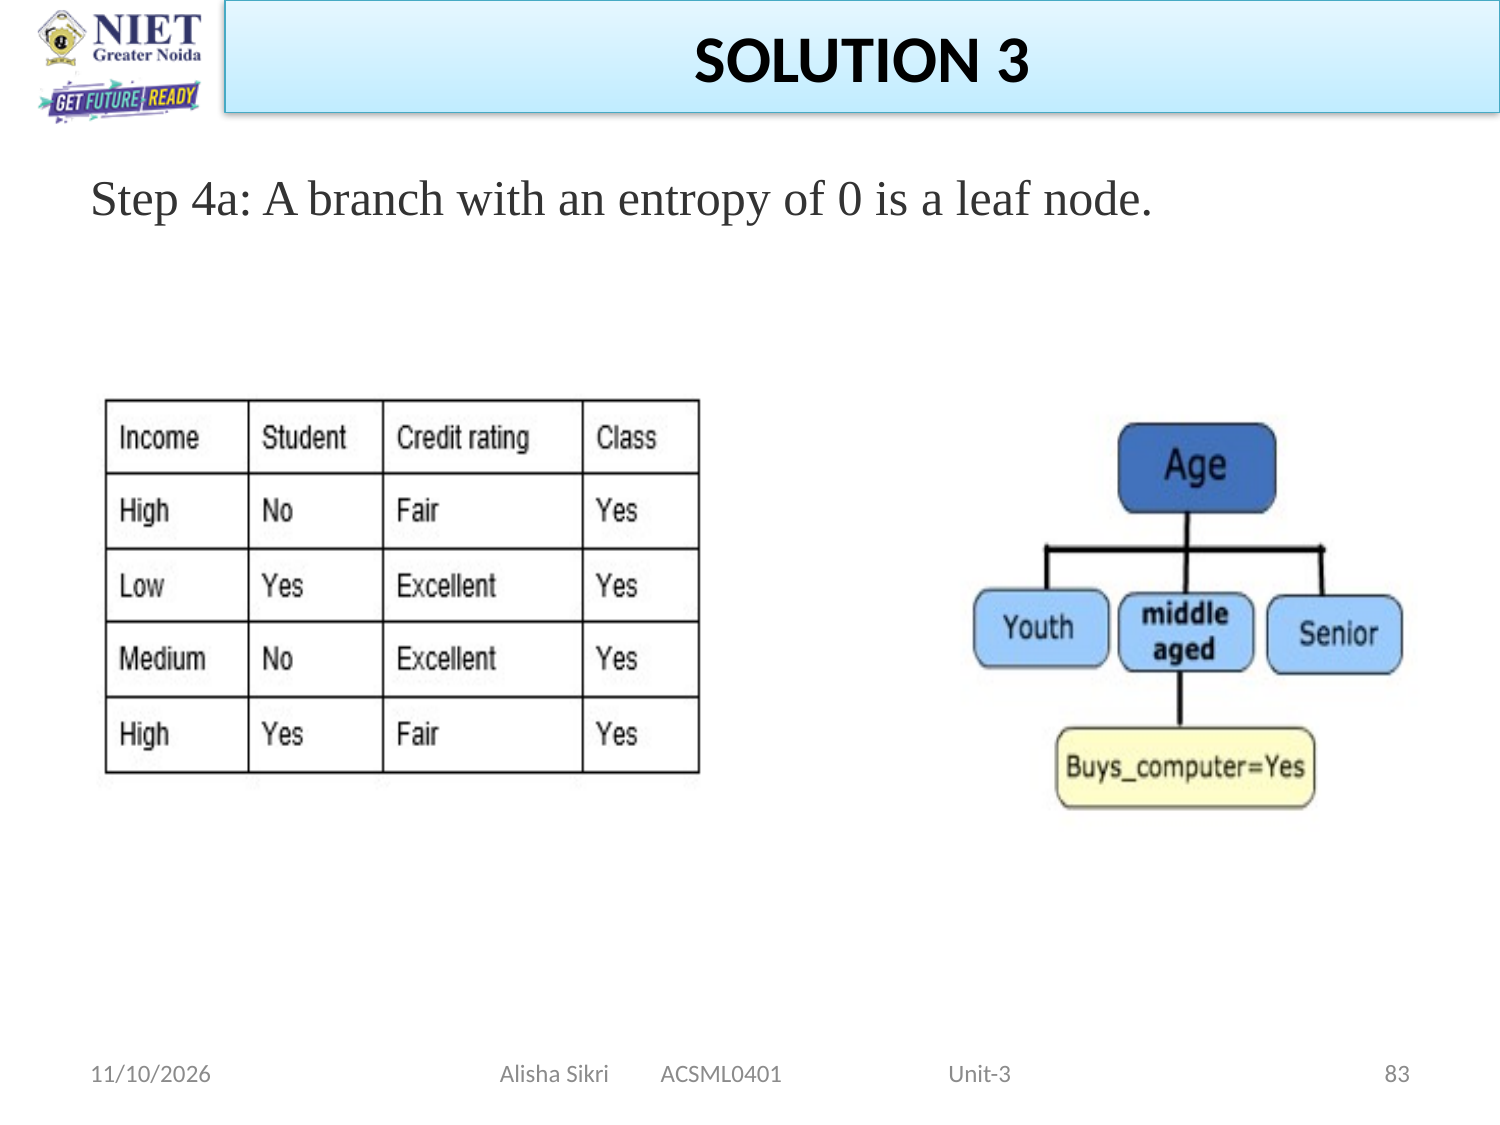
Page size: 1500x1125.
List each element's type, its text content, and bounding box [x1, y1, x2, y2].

list Step 4a: A branch with an entropy of 0 is a leaf node. [75, 158, 1425, 219]
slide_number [75, 1042, 275, 1103]
picture [0, 0, 238, 135]
text_box SOLUTION 3 [238, 0, 1500, 113]
picture [80, 374, 1432, 863]
footer Alisha Sikri ACSML0401 Unit-3 [275, 1042, 1074, 1103]
slide_number 83 [1074, 1042, 1425, 1103]
